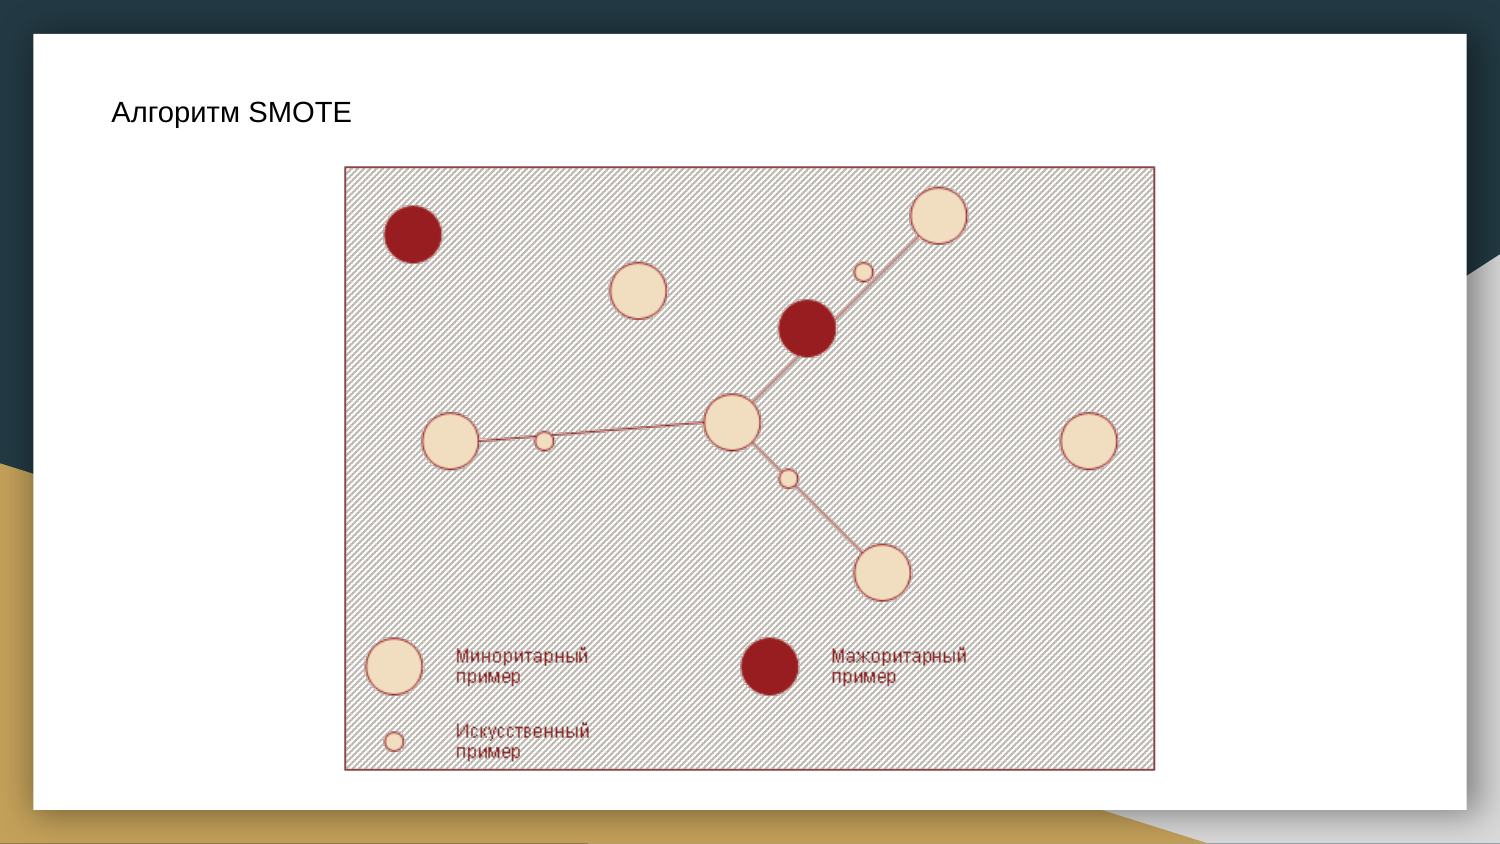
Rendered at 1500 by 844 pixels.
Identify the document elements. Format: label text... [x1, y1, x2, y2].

picture [340, 162, 1160, 774]
text_box Алгоритм SMOTE [96, 77, 537, 152]
